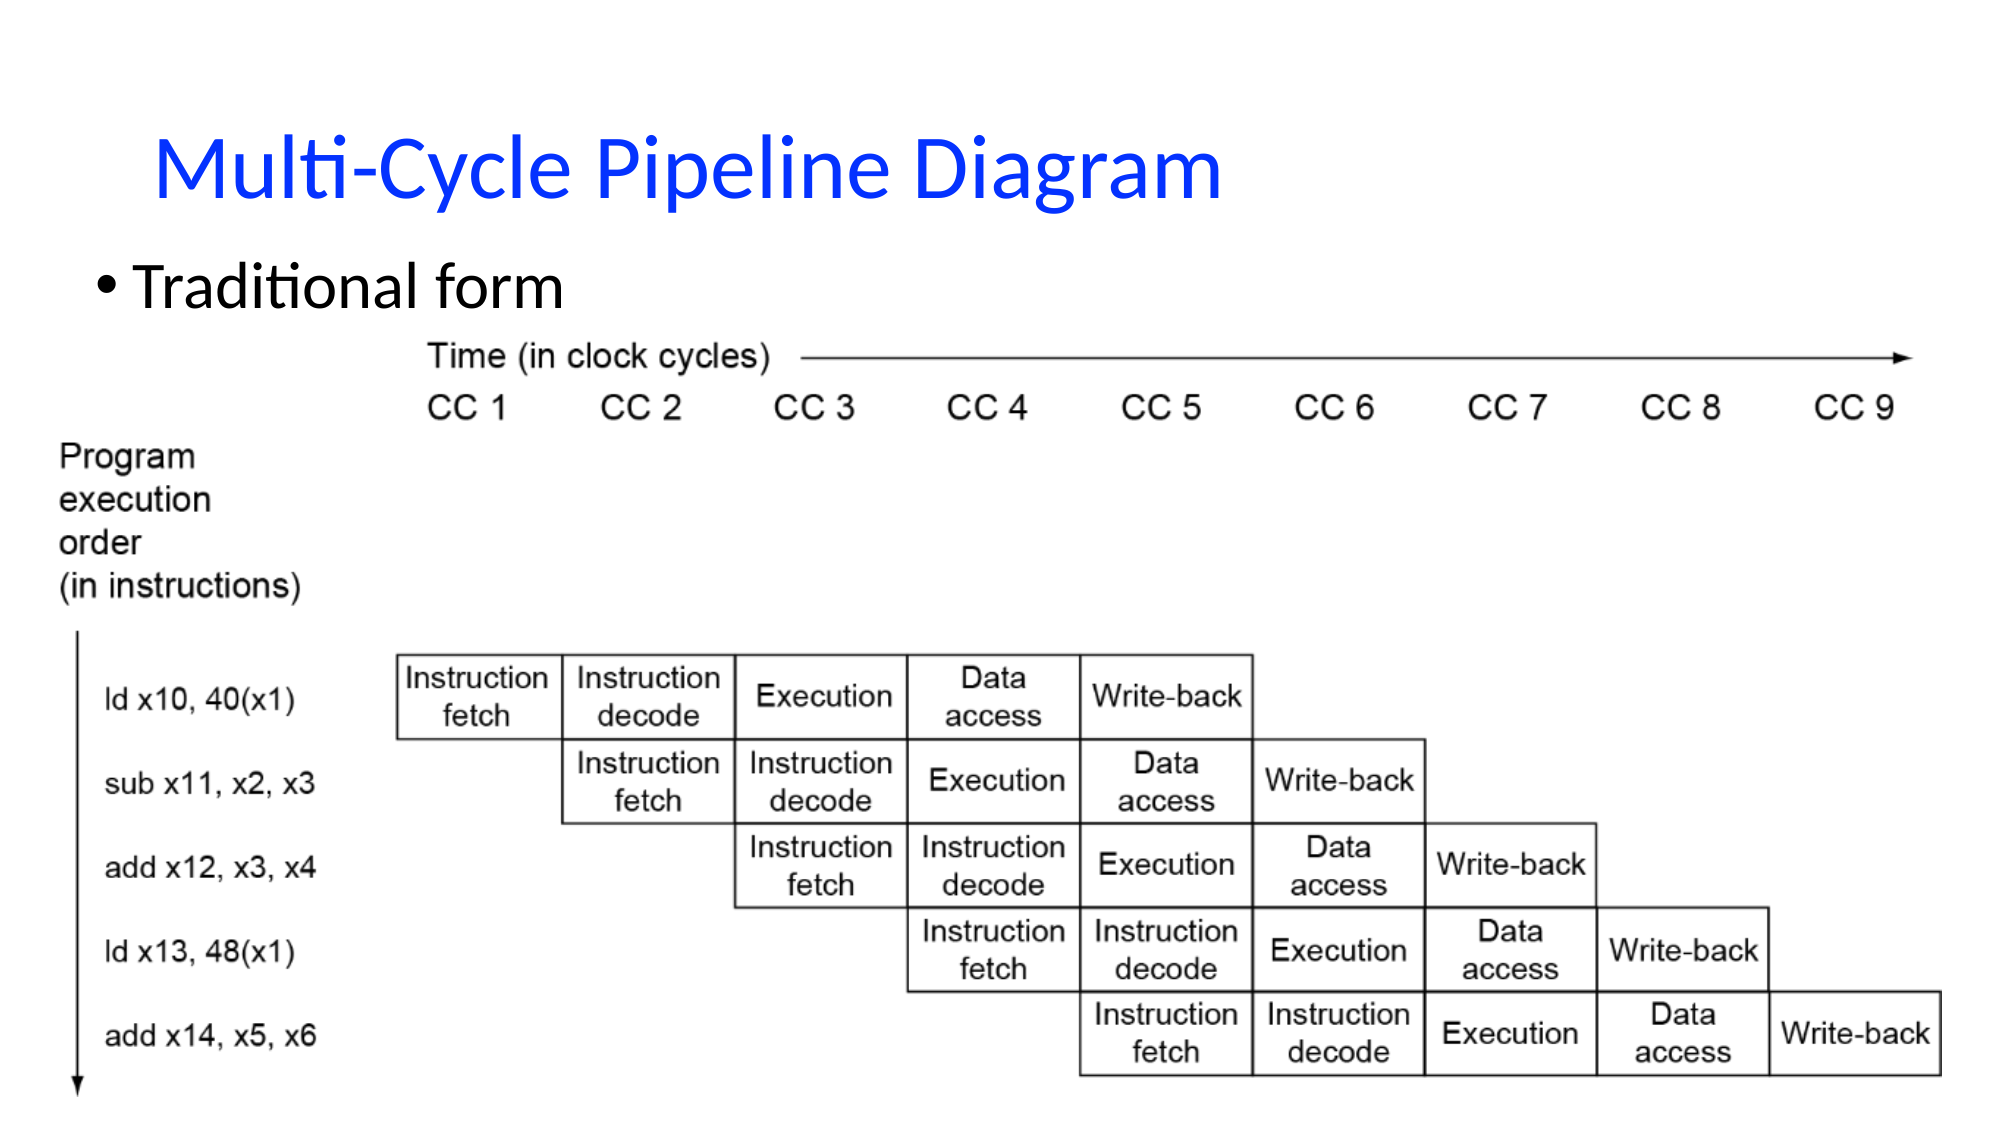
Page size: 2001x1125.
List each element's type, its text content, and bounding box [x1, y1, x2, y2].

title Multi-Cycle Pipeline Diagram [137, 59, 1863, 278]
picture [58, 337, 1942, 1097]
list Traditional form [80, 243, 1438, 337]
